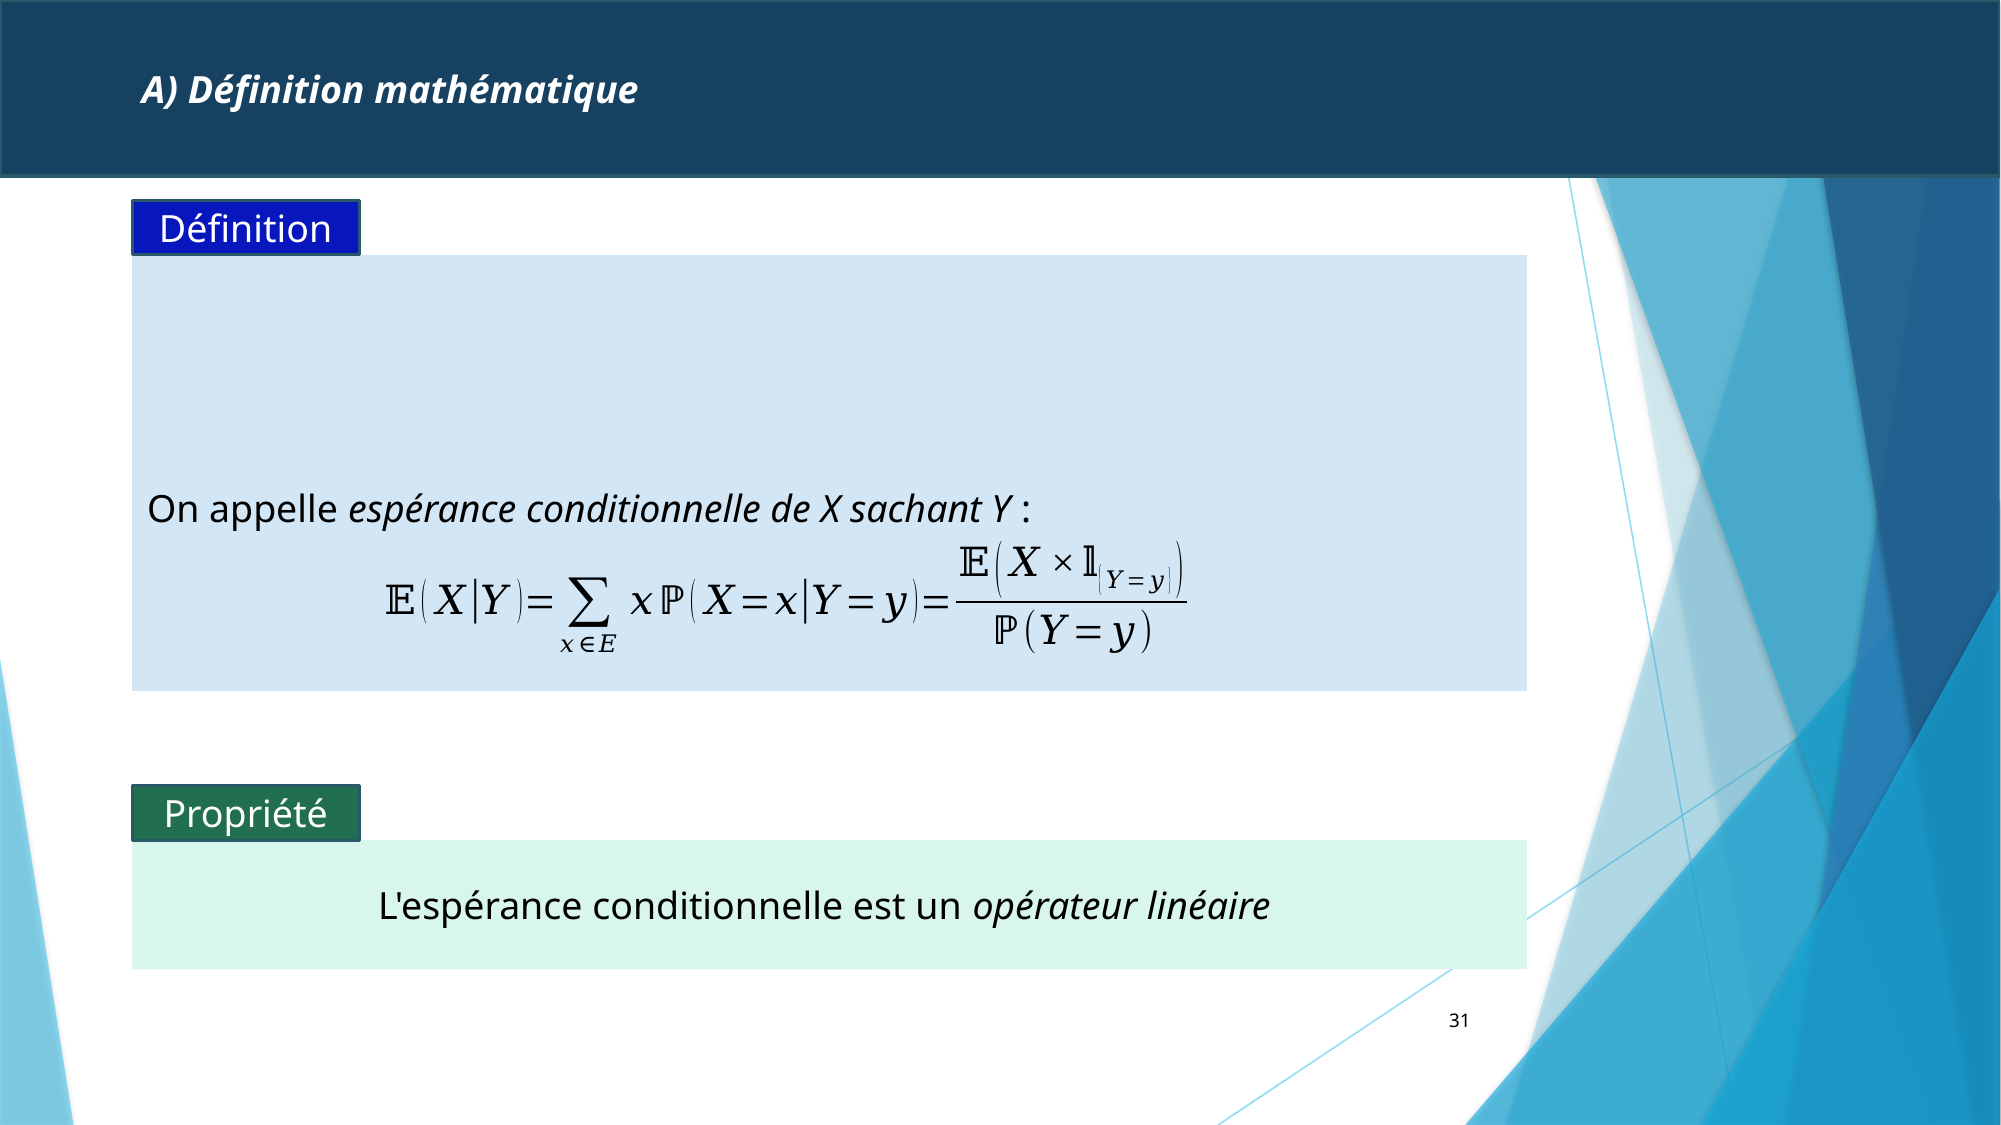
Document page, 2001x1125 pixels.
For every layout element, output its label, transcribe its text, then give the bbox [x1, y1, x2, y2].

text_box On appelle espérance conditionnelle de X sachant Y : [132, 477, 1143, 538]
text_box Propriété [131, 784, 361, 842]
text_box [0, 0, 2000, 178]
text_box [131, 253, 1528, 692]
text_box A) Définition mathématique [126, 58, 879, 119]
slide_number 31 [1409, 991, 1486, 1051]
text_box L'espérance conditionnelle est un opérateur linéaire [131, 839, 1528, 971]
text_box Définition [131, 199, 361, 256]
